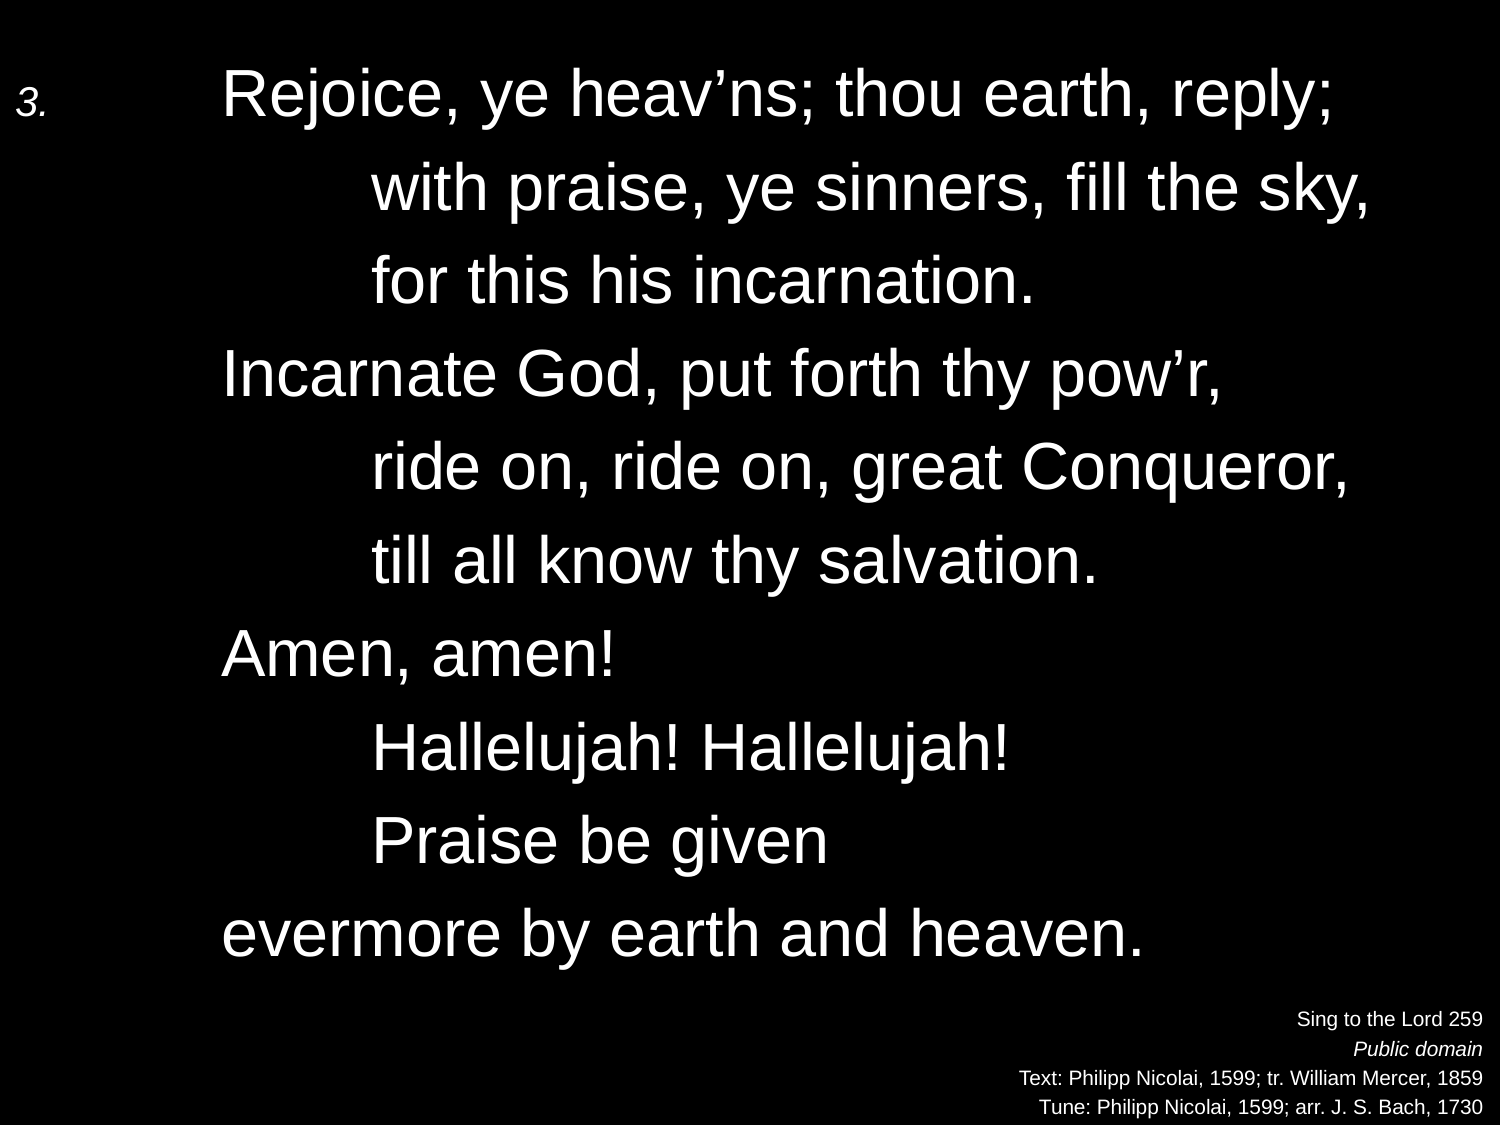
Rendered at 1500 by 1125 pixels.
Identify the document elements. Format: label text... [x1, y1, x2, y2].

list 3. Rejoice, ye heav’ns; thou earth, reply; with praise, ye sinners, fill the sky, for this his incarnation. Incarnate God, put forth thy pow’r, ride on, ride on, great Conqueror, till all know thy salvation. Amen, amen! Hallelujah! Hallelujah! Praise be given evermore by earth and heaven. [0, 42, 1500, 1047]
text_box Sing to the Lord 259 Public domain Text: Philipp Nicolai, 1599; tr. William Mercer, 1859 Tune: Philipp Nicolai, 1599; arr. J. S. Bach, 1730 [0, 998, 1498, 1125]
